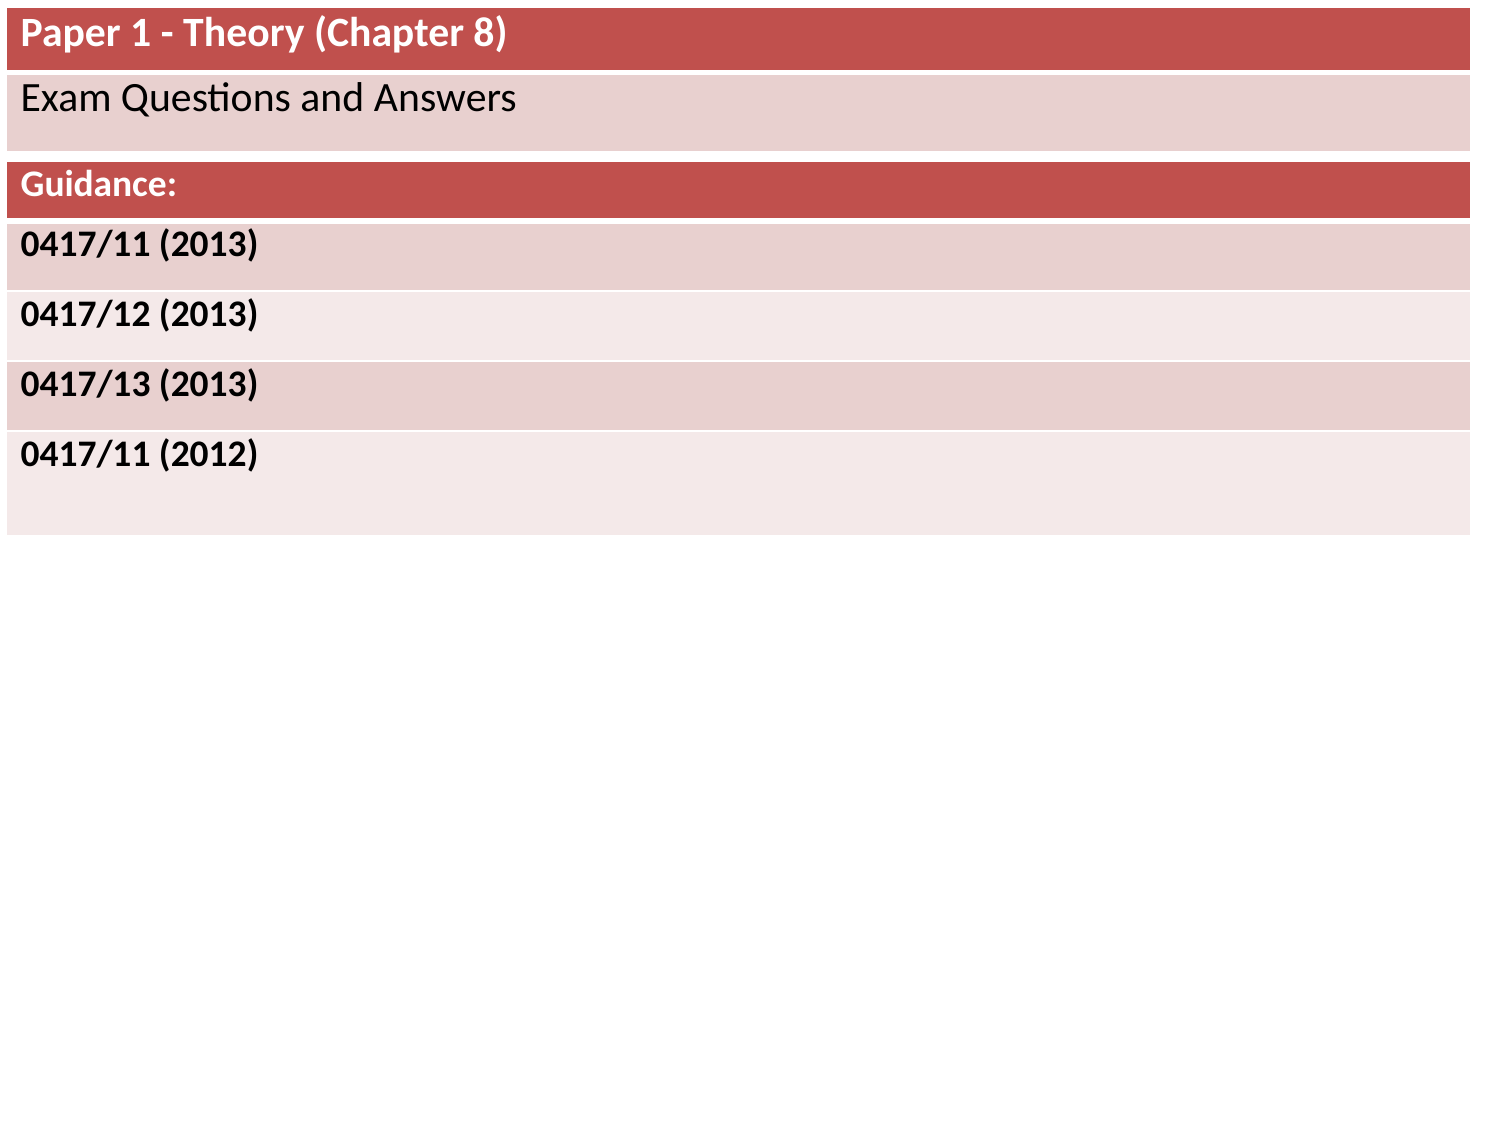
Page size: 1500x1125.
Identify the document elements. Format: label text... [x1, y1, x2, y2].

table_cell Exam Questions and Answers [7, 75, 1470, 151]
table_cell 0417/11 (2012) [7, 432, 1470, 535]
table_cell 0417/11 (2013) [7, 224, 1470, 290]
table_cell 0417/12 (2013) [7, 292, 1470, 360]
table_header Paper 1 - Theory (Chapter 8) [7, 8, 1470, 70]
table_header Guidance: [7, 162, 1470, 218]
table_cell 0417/13 (2013) [7, 362, 1470, 430]
